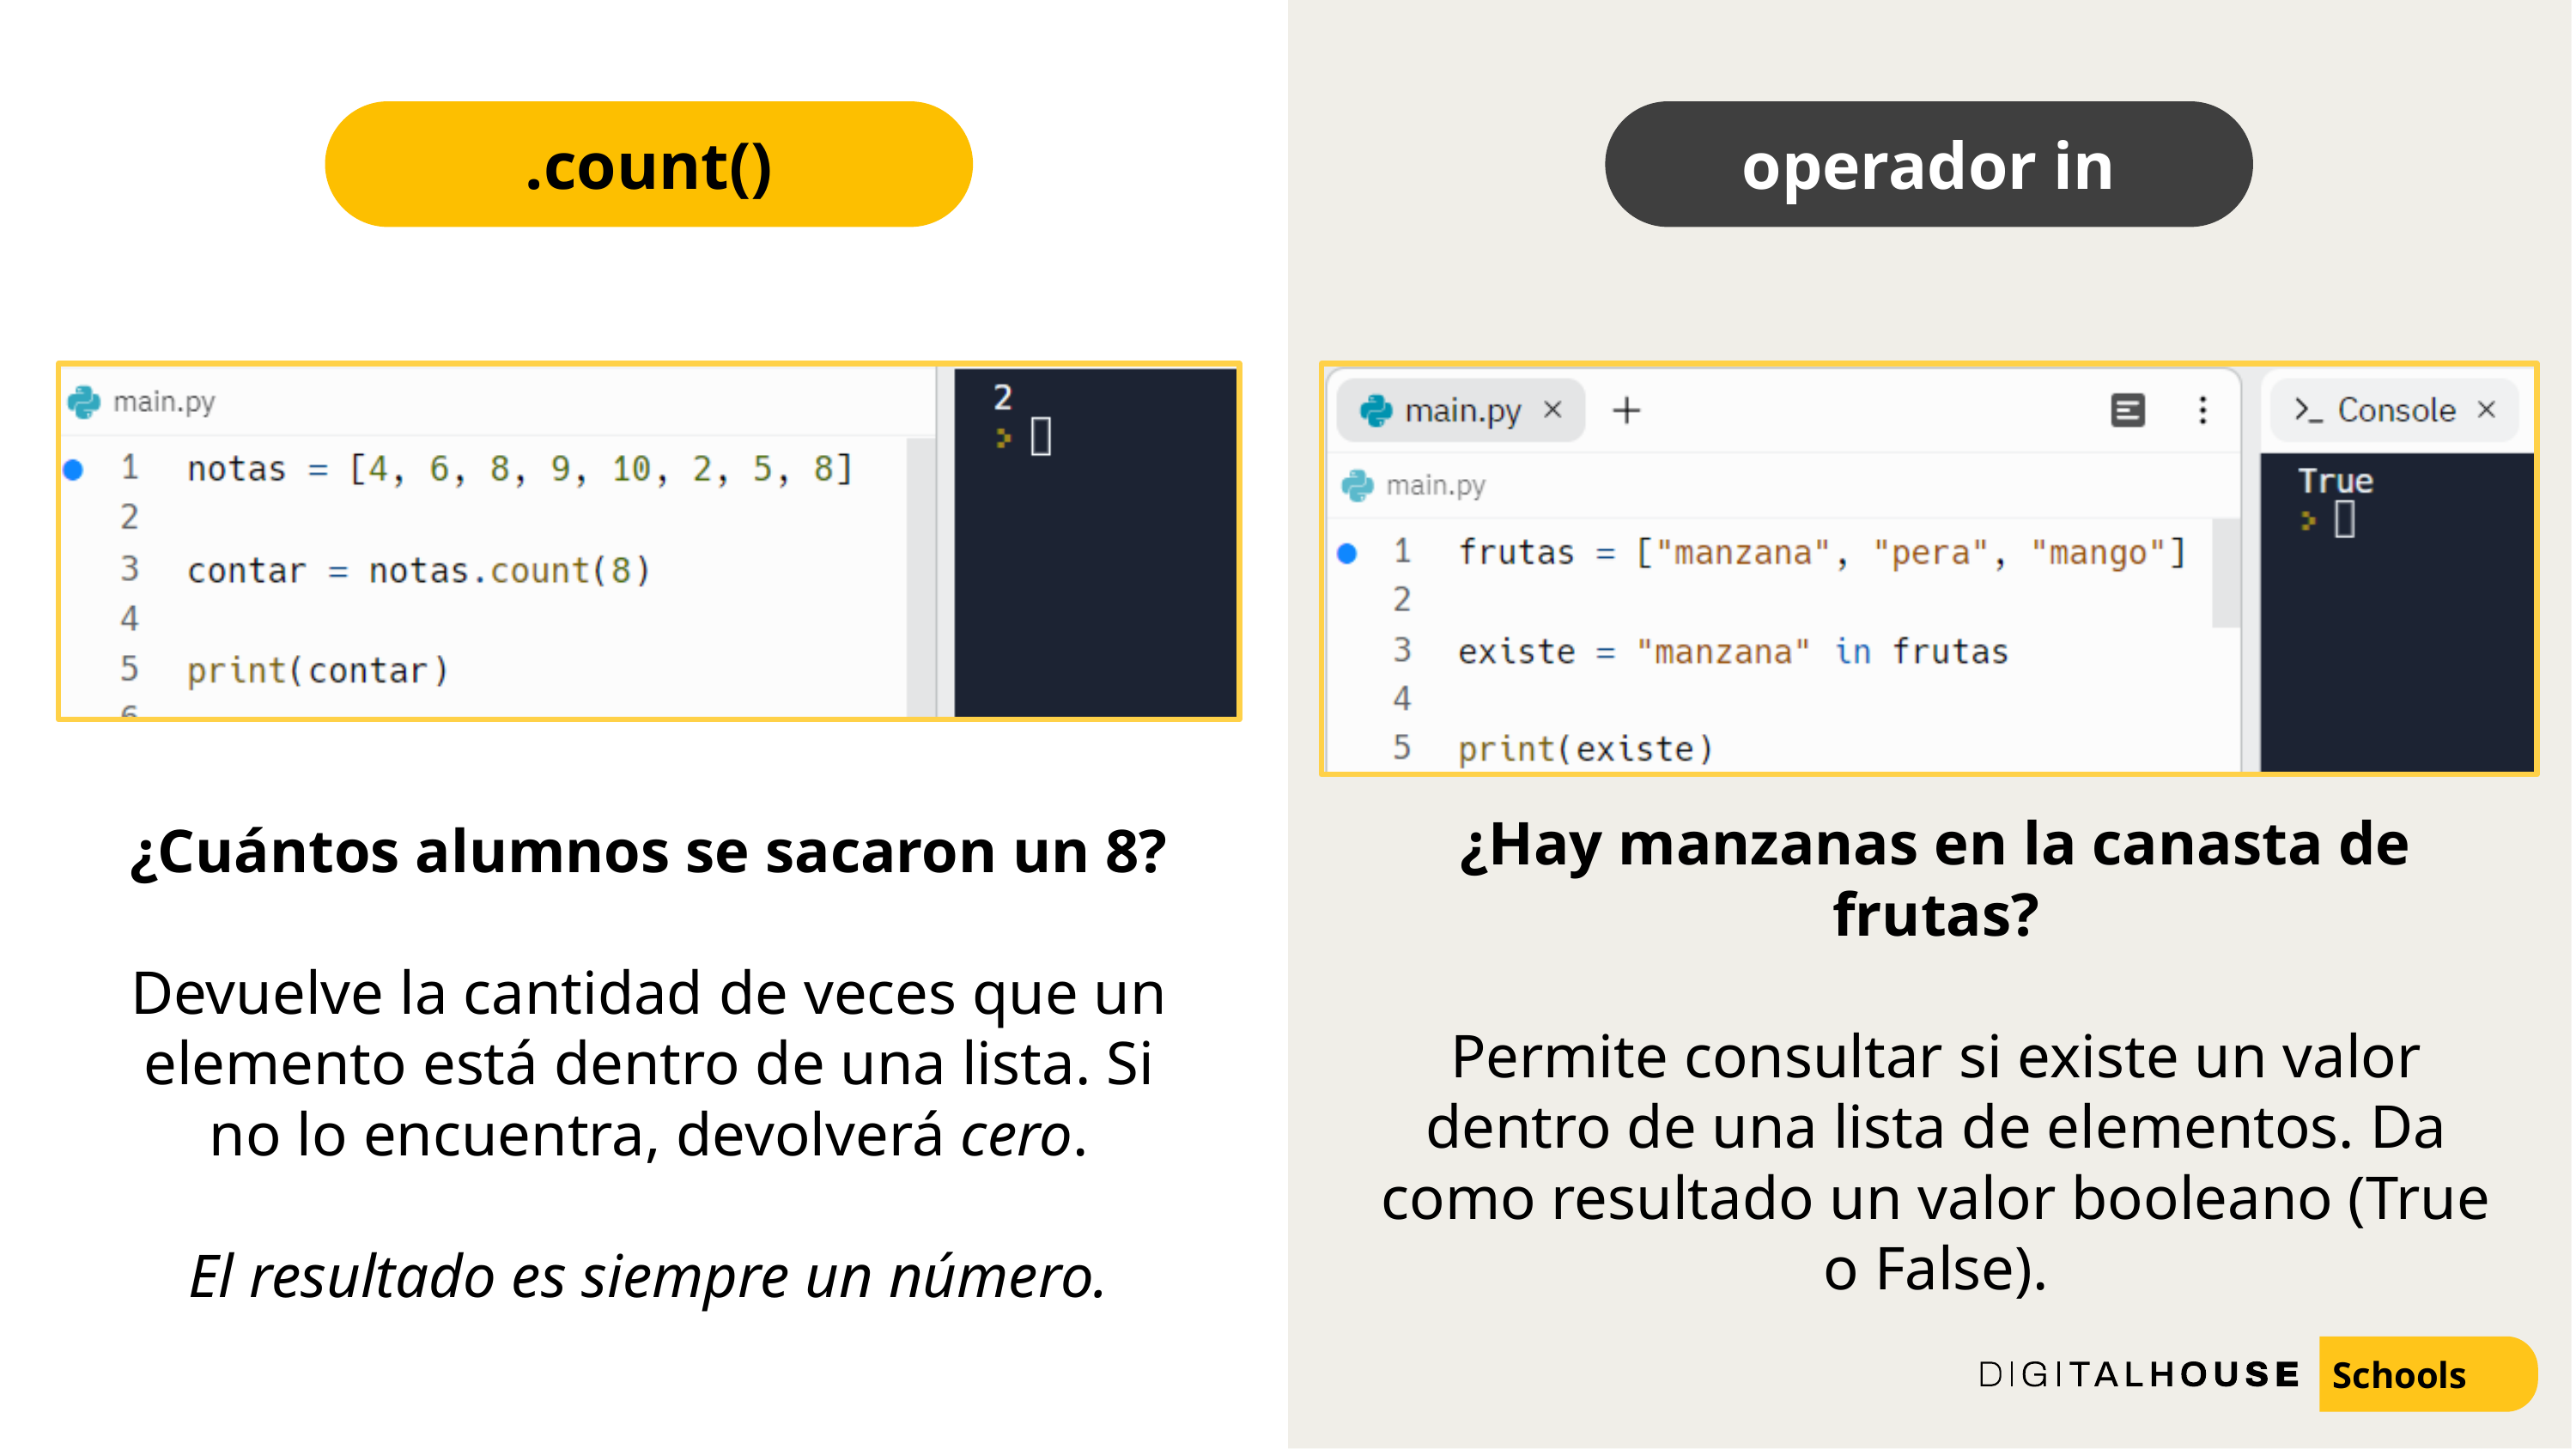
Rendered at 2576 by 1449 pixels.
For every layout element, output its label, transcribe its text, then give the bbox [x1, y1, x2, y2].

text_box [1288, 0, 2572, 1449]
list ¿Hay manzanas en la canasta de frutas? Permite consultar si existe un valor dentro de una lista de elementos. Da como resultado un valor booleano (True o False). [1348, 779, 2524, 1449]
list ¿Cuántos alumnos se sacaron un 8? Devuelve la cantidad de veces que un elemento está dentro de una lista. Si no lo encuentra, devolverá cero. El resultado es siempre un número. [102, 724, 1195, 1449]
text_box [1605, 101, 2253, 227]
text_box .count() [369, 112, 929, 215]
text_box operador in [1649, 112, 2208, 215]
picture [61, 366, 1237, 718]
picture [1323, 366, 2535, 773]
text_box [1980, 1336, 2539, 1412]
text_box [325, 101, 974, 227]
